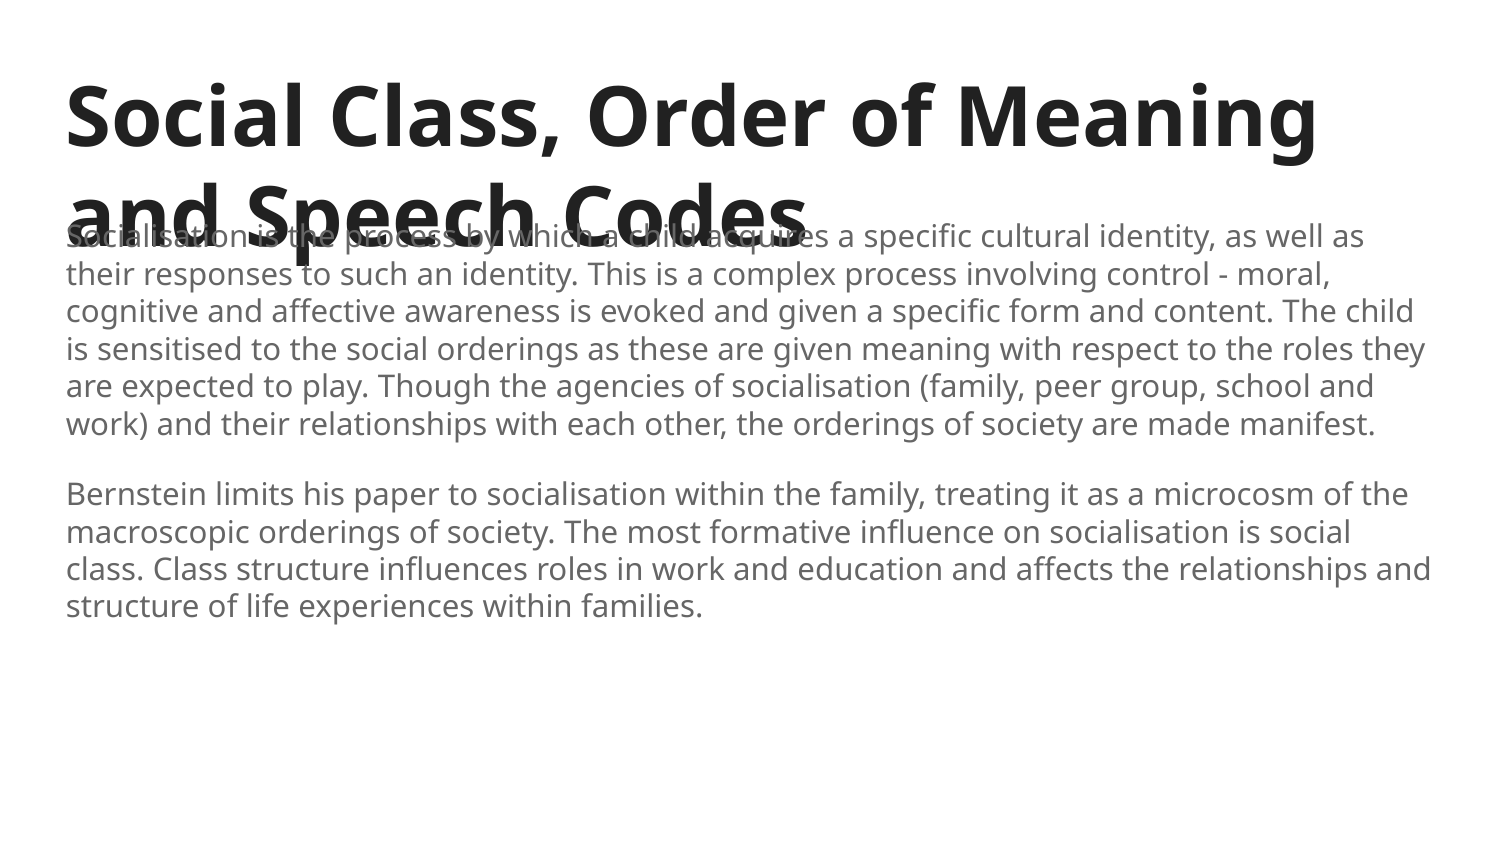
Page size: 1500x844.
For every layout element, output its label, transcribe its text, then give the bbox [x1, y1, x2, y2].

text_box Socialisation is the process by which a child acquires a specific cultural identity, as well as their responses to such an identity. This is a complex process involving control - moral, cognitive and affective awareness is evoked and given a specific form and content. The child is sensitised to the social orderings as these are given meaning with respect to the roles they are expected to play. Though the agencies of socialisation (family, peer group, school and work) and their relationships with each other, the orderings of society are made manifest. Bernstein limits his paper to socialisation within the family, treating it as a microcosm of the macroscopic orderings of society. The most formative influence on socialisation is social class. Class structure influences roles in work and education and affects the relationships and structure of life experiences within families. [51, 201, 1449, 759]
text_box Social Class, Order of Meaning and Speech Codes [51, 47, 1449, 180]
